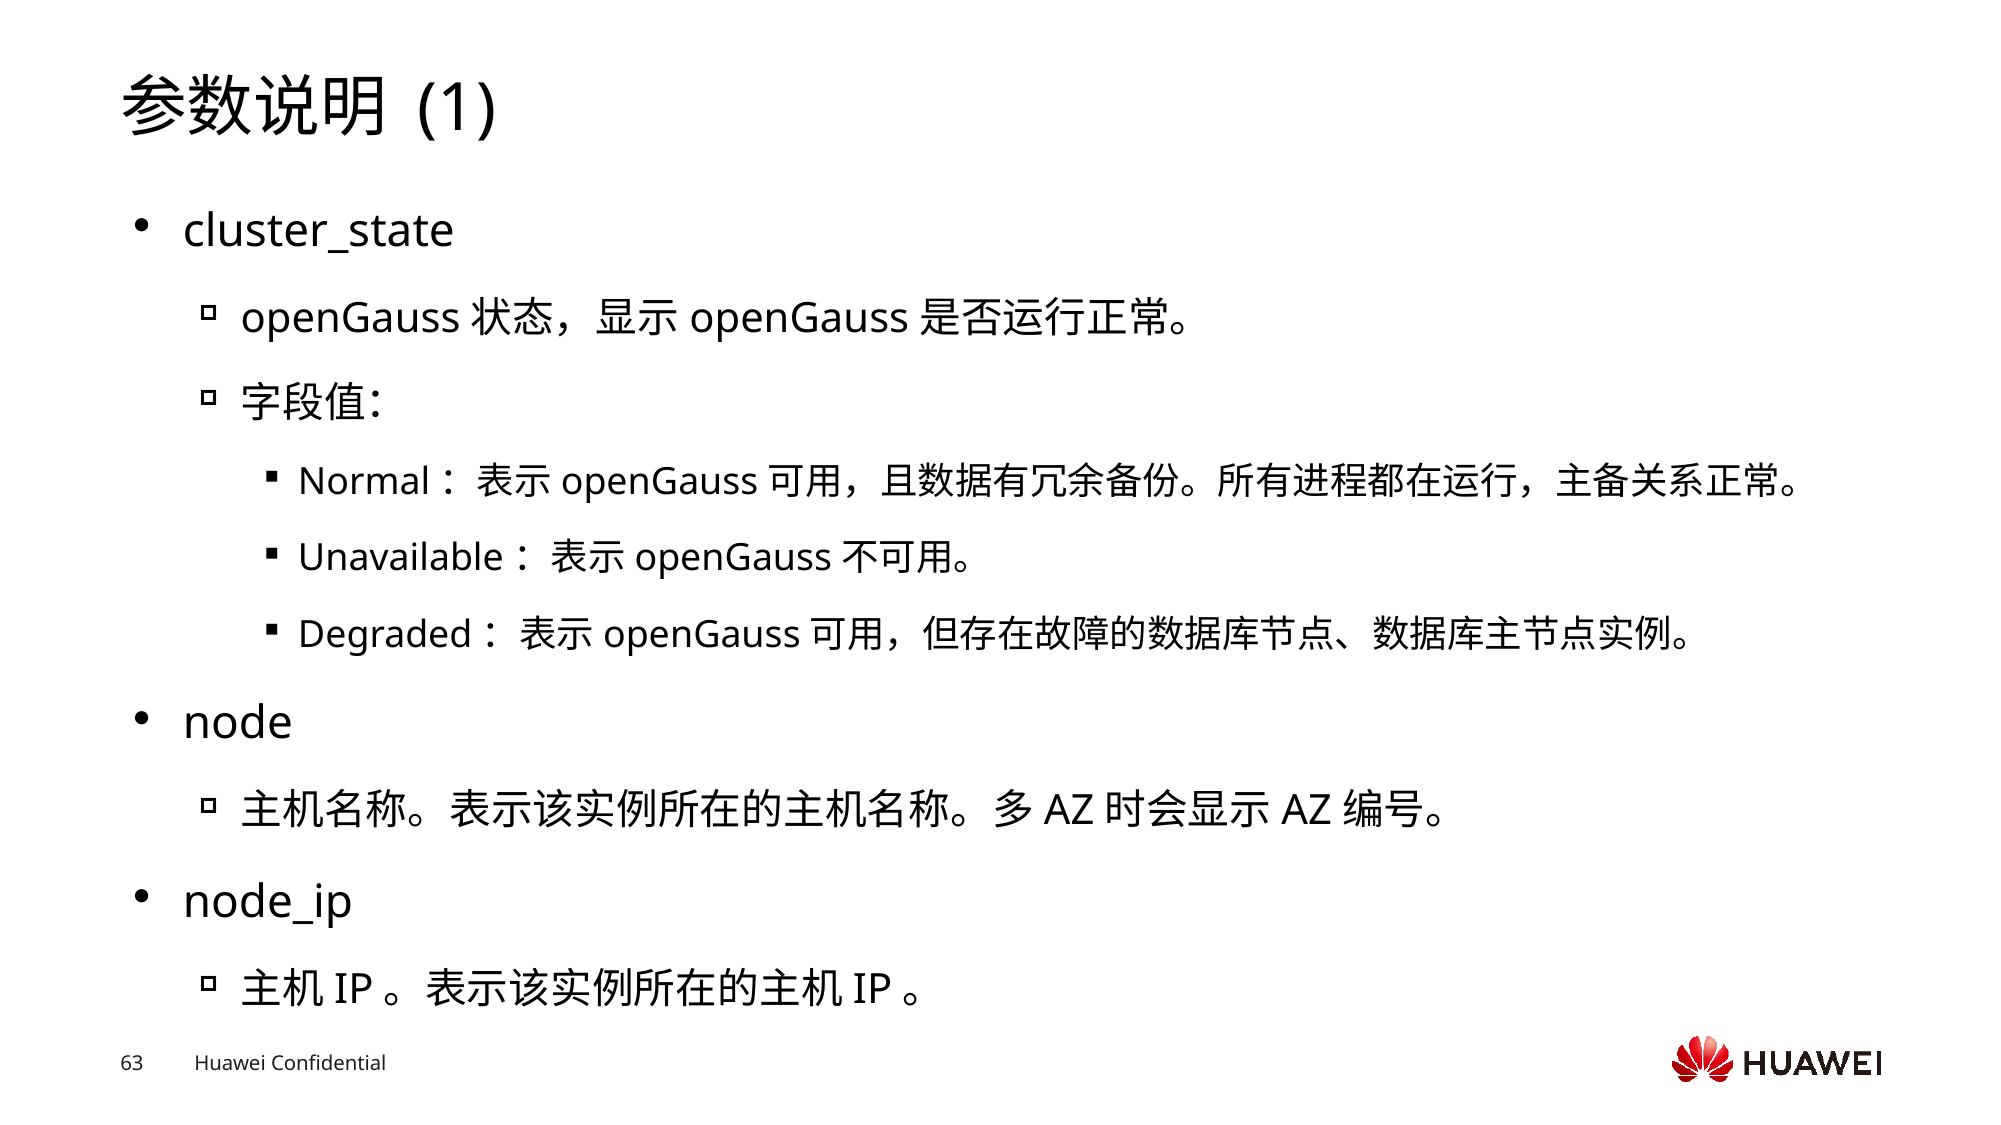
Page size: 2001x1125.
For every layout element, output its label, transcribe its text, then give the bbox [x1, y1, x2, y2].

list cluster_state openGauss状态，显示openGauss是否运行正常。 字段值： Normal：表示openGauss可用，且数据有冗余备份。所有进程都在运行，主备关系正常。 Unavailable：表示openGauss不可用。 Degraded：表示openGauss可用，但存在故障的数据库节点、数据库主节点实例。 node 主机名称。表示该实例所在的主机名称。多AZ时会显示AZ编号。 node_ip 主机IP。表示该实例所在的主机IP。 [119, 171, 1881, 973]
title 参数说明 (1) [120, 73, 1880, 154]
picture [1672, 1036, 1881, 1082]
